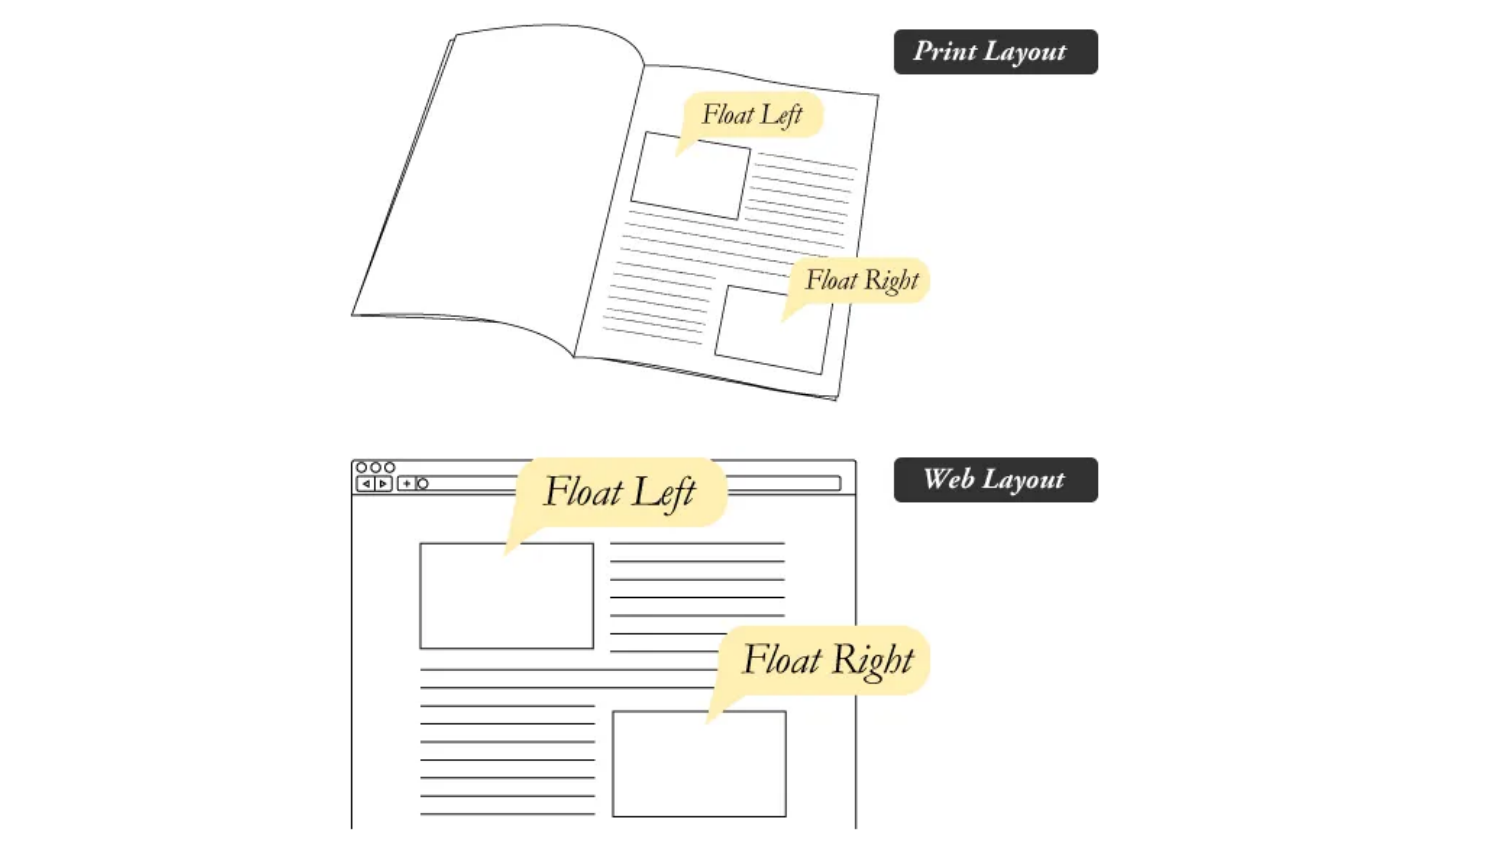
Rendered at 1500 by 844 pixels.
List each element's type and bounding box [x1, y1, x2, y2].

picture [327, 446, 1111, 838]
picture [327, 18, 1111, 410]
